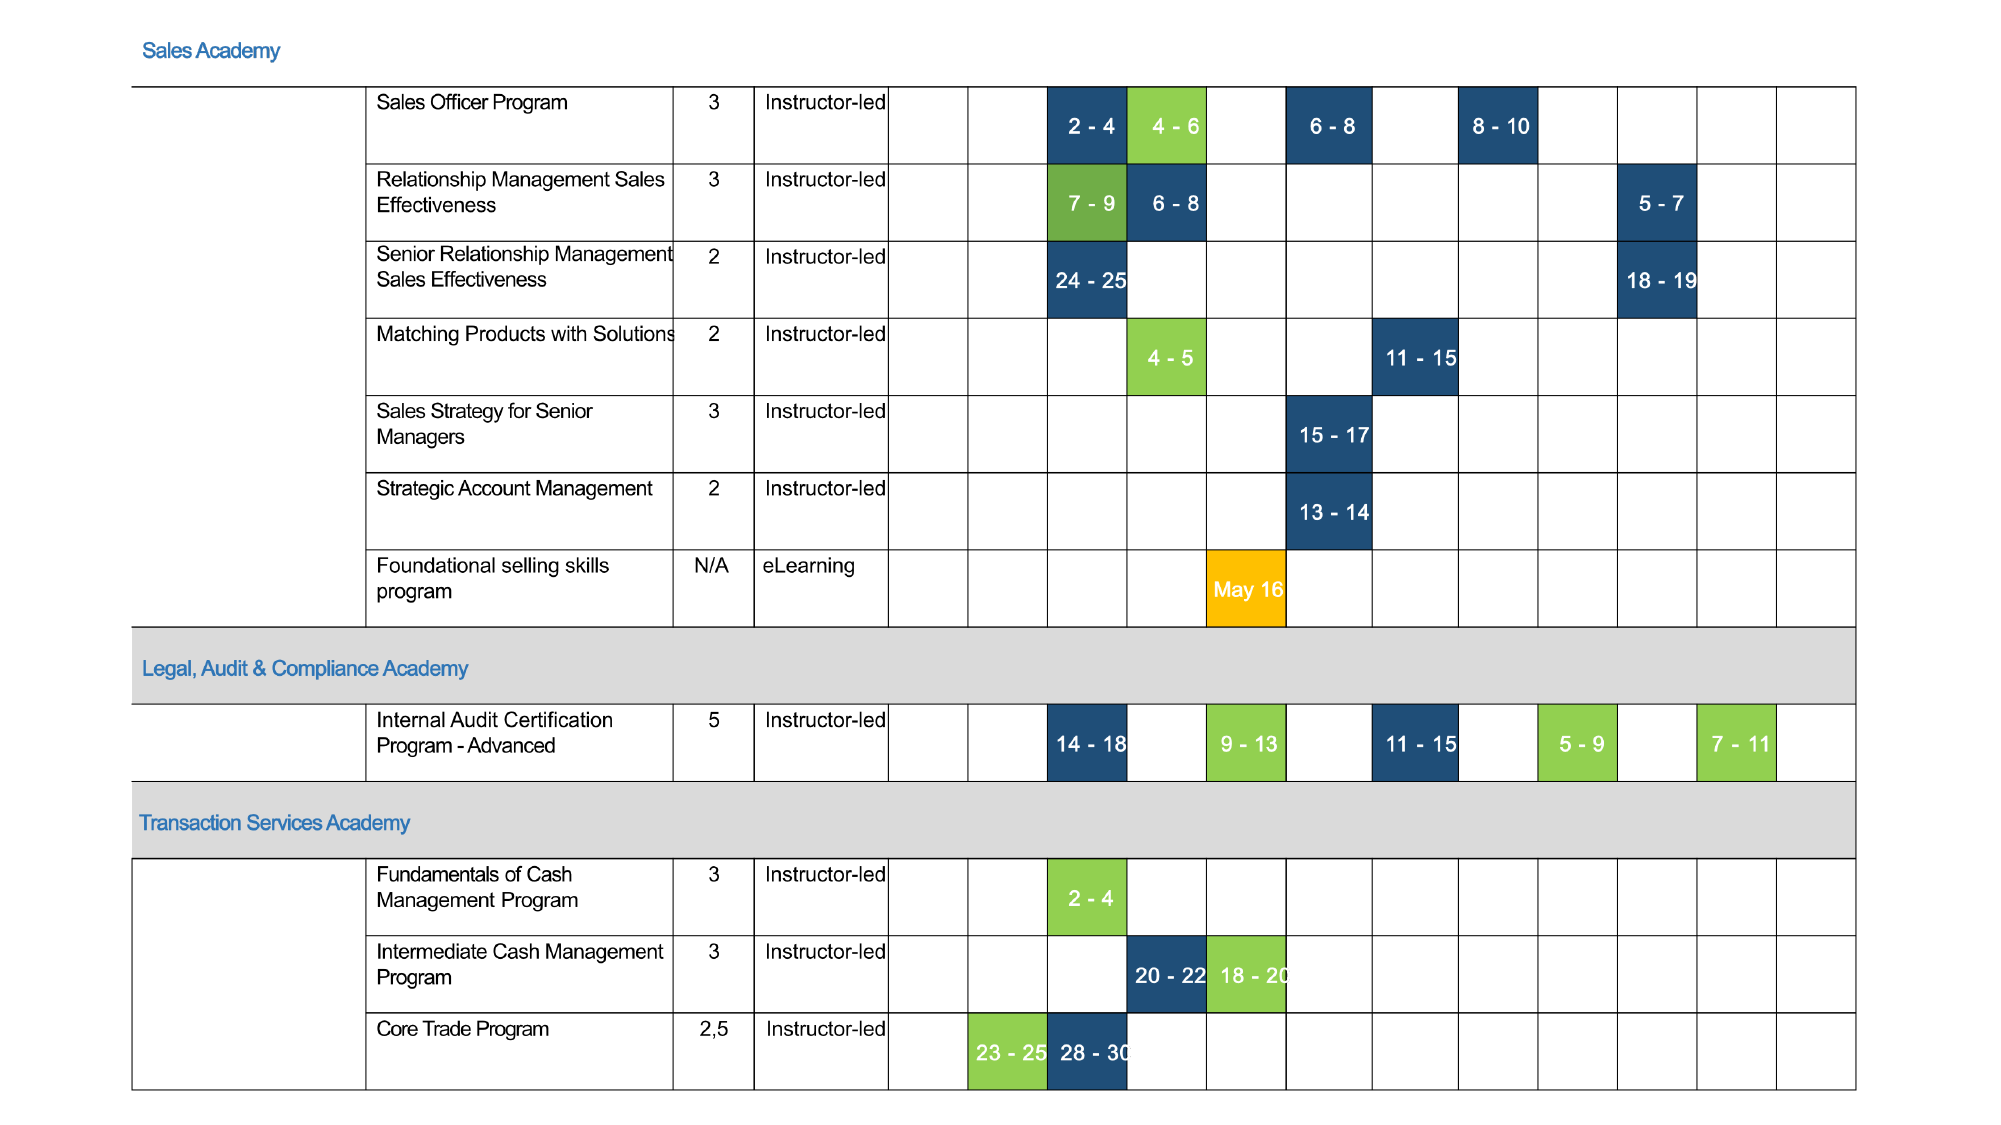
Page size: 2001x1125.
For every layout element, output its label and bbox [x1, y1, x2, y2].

picture [130, 41, 1857, 1091]
